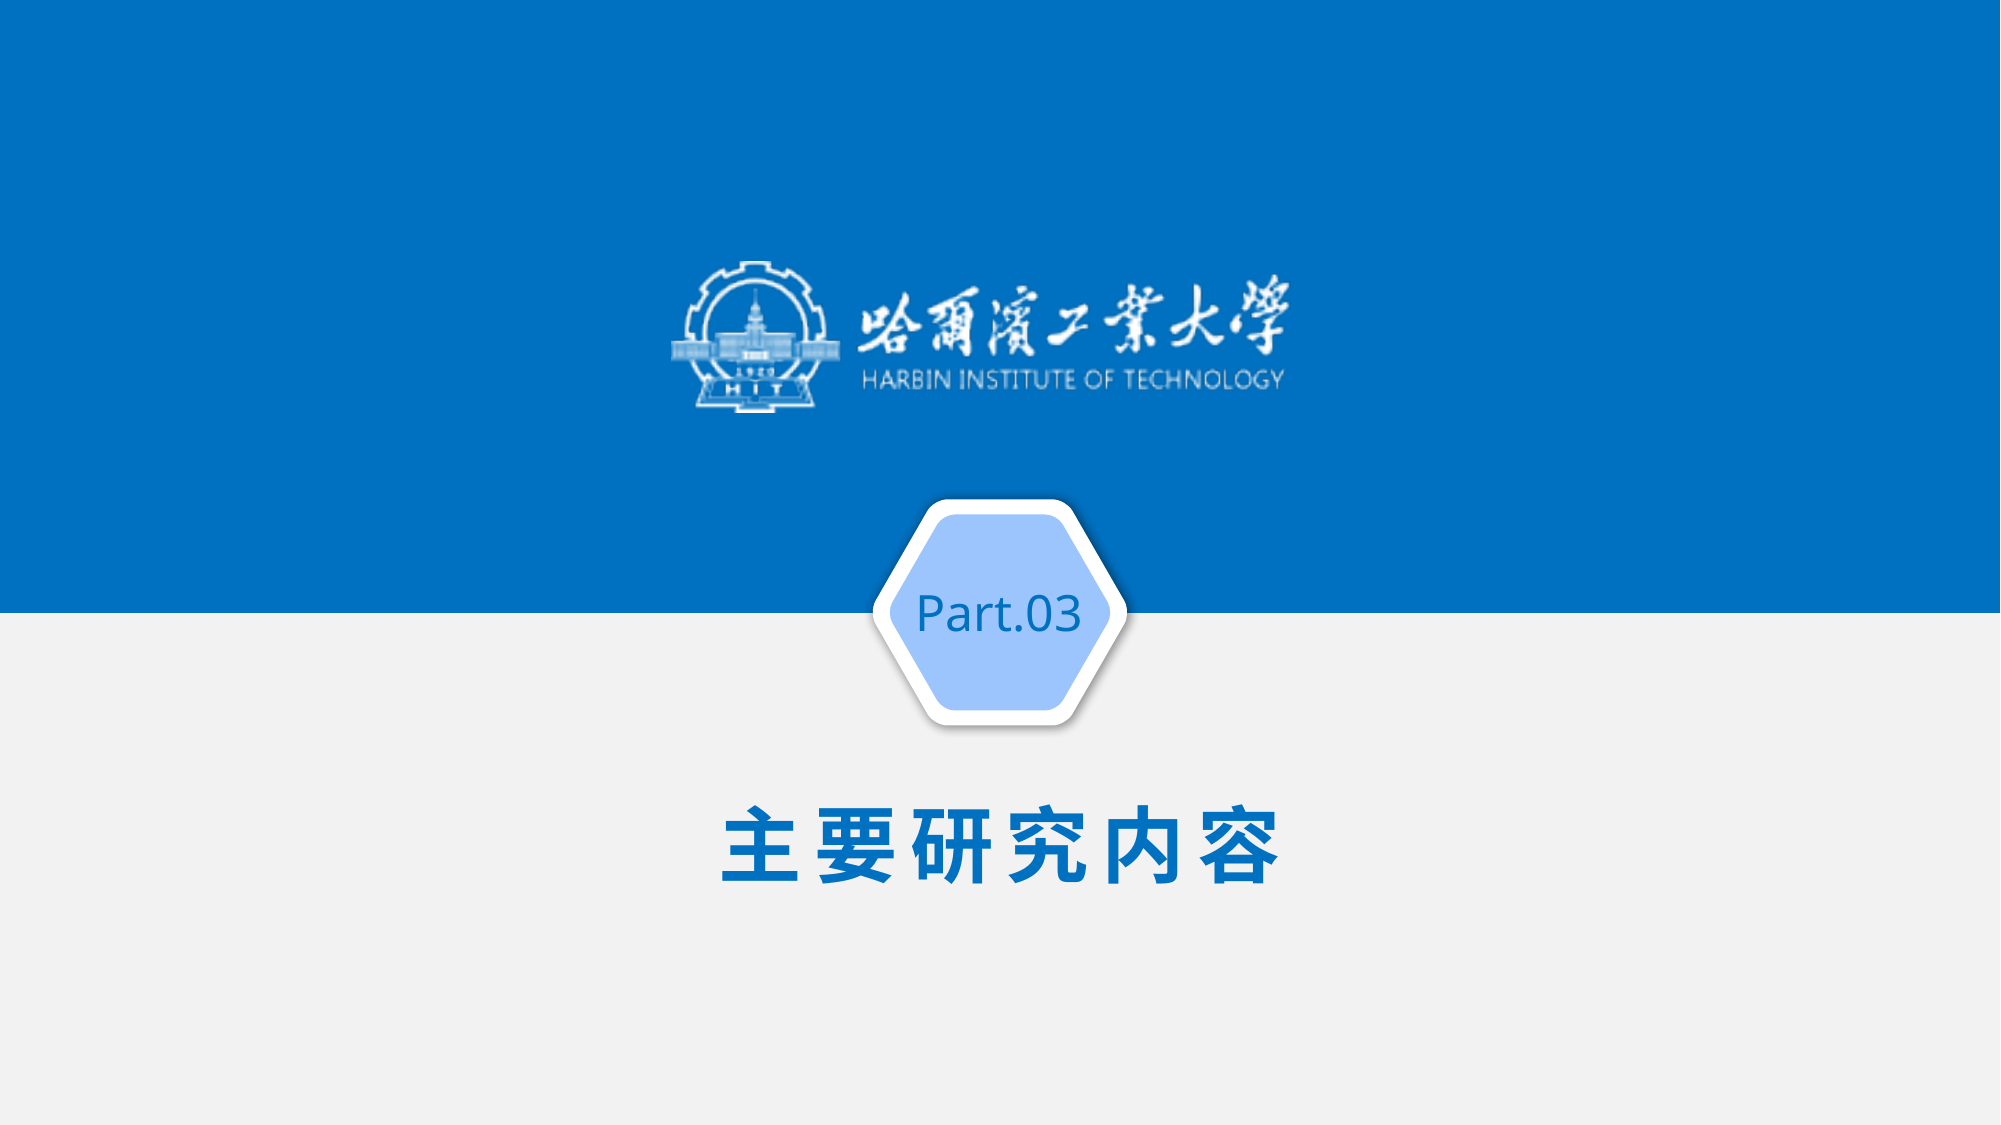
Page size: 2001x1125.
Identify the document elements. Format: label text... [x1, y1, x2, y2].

picture [671, 261, 1318, 413]
text_box [0, 0, 2000, 614]
text_box 主要研究内容 [545, 785, 1455, 901]
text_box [872, 499, 1127, 726]
